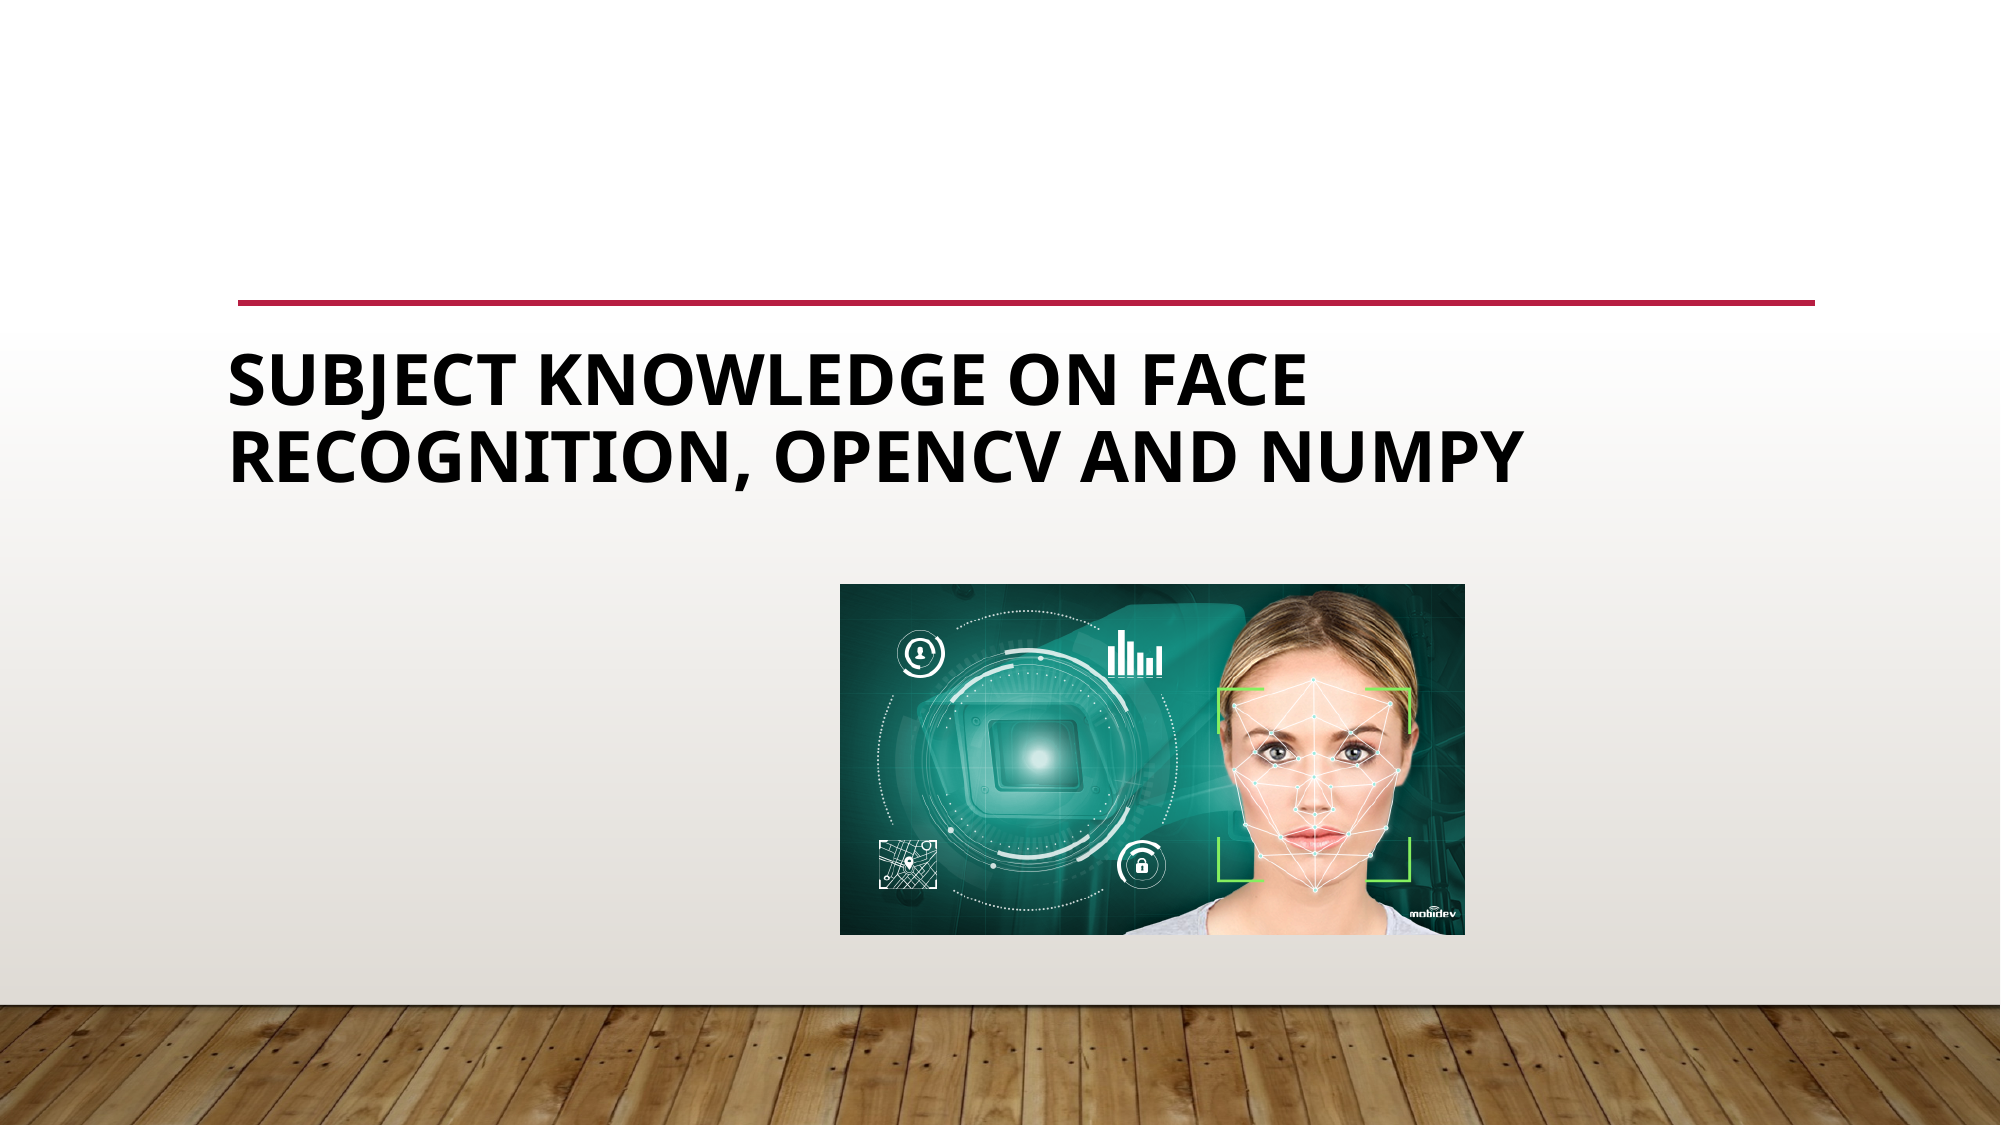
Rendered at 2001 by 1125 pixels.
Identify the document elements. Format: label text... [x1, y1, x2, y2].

title Subject Knowledge on Face recognition, opencv and numpy [212, 336, 1788, 509]
picture [840, 584, 1465, 935]
picture [0, 1005, 2000, 1125]
